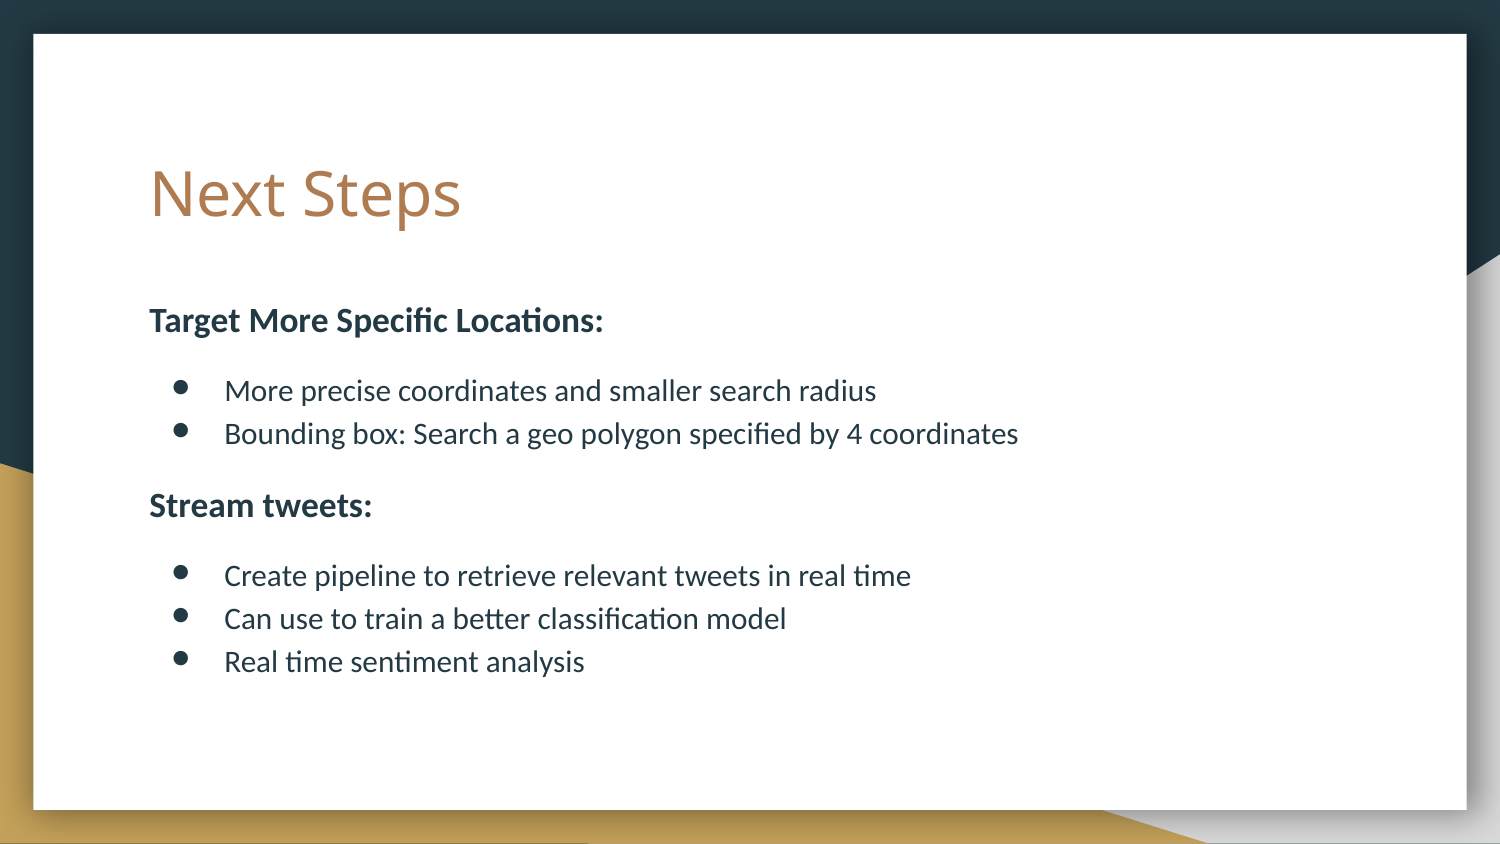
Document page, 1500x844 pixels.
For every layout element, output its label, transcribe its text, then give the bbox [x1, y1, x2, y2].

list Target More Specific Locations: More precise coordinates and smaller search radius Bounding box: Search a geo polygon specified by 4 coordinates Stream tweets: Create pipeline to retrieve relevant tweets in real time Can use to train a better classification model Real time sentiment analysis [134, 275, 1366, 729]
title Next Steps [134, 138, 1366, 275]
